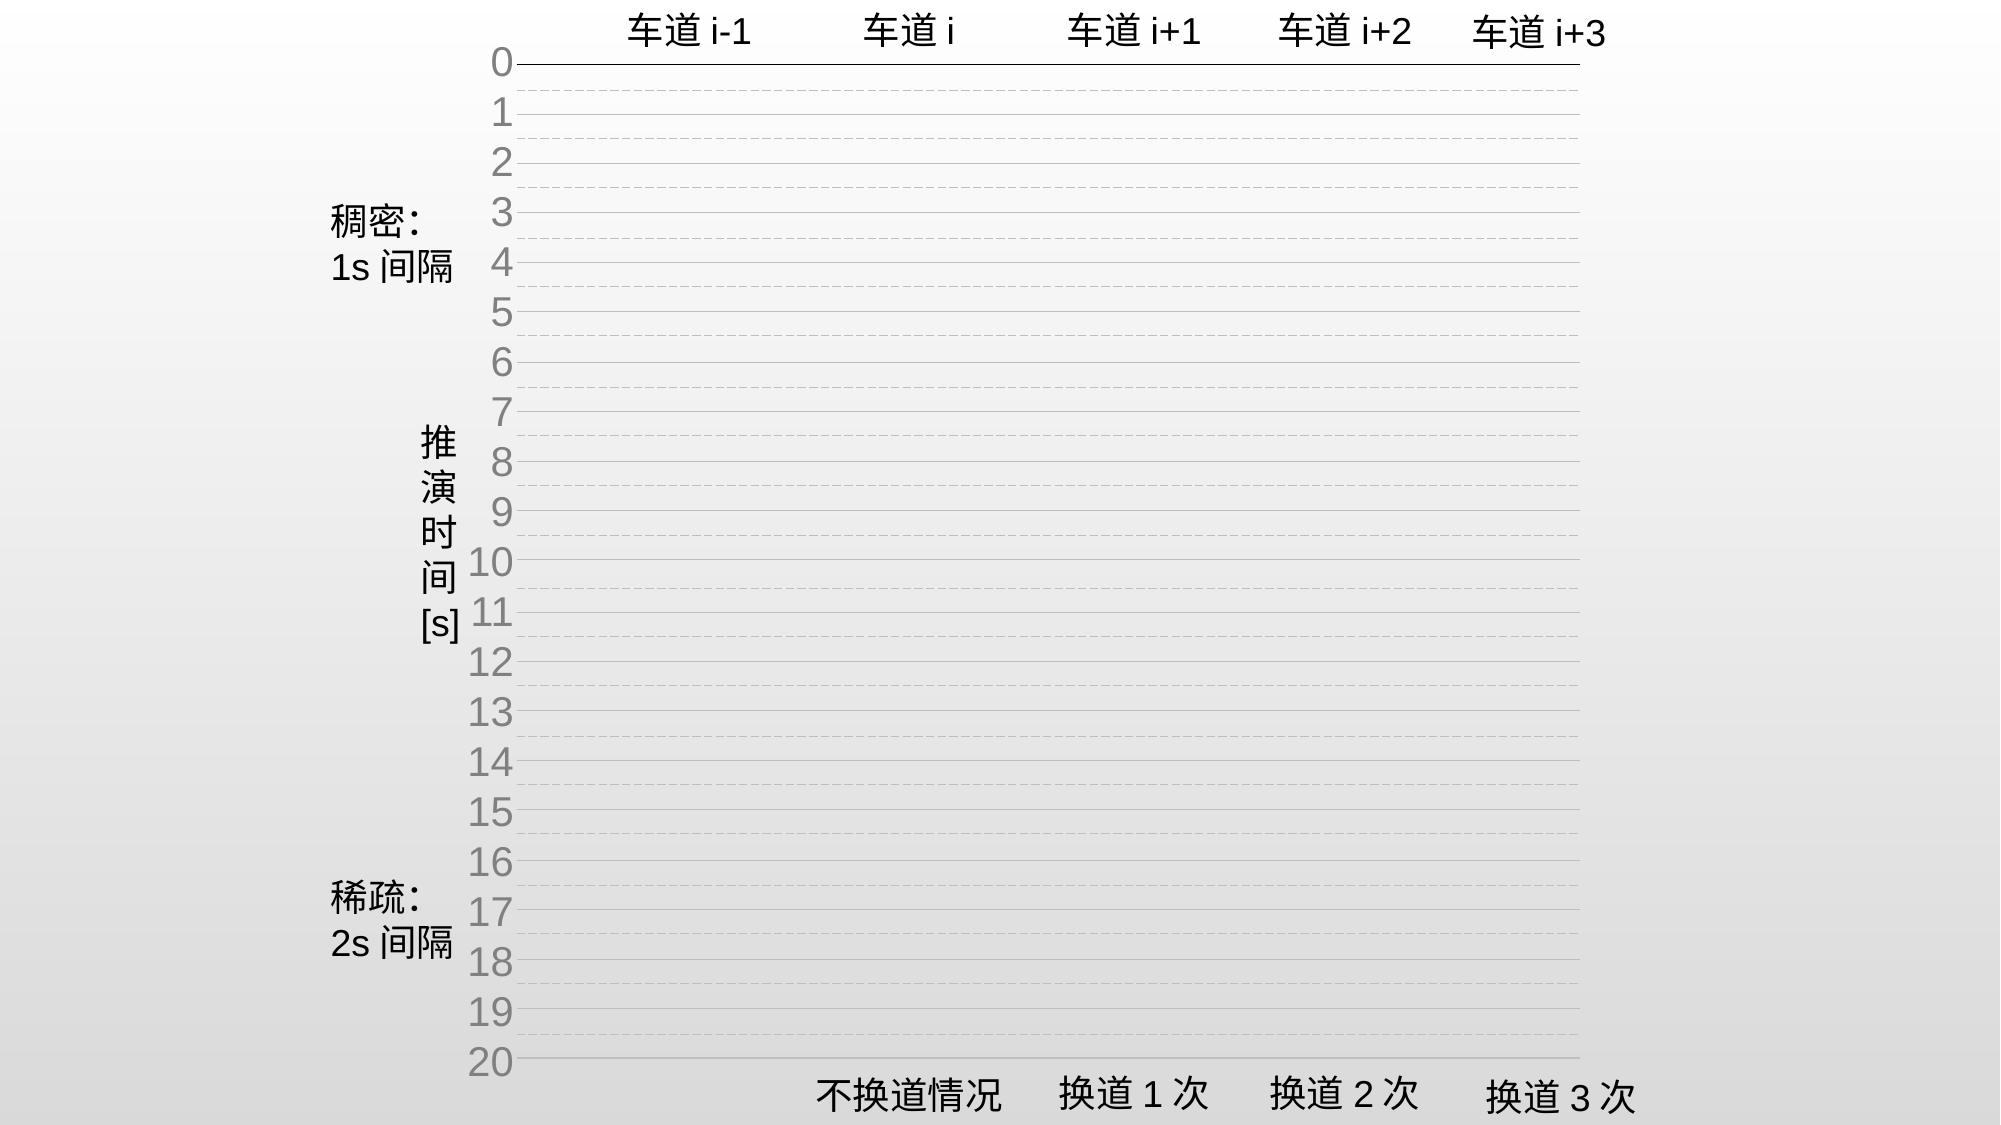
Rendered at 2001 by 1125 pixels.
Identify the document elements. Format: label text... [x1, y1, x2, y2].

text_box 换道2次 [1254, 1062, 1436, 1123]
text_box 换道1次 [1043, 1062, 1225, 1123]
text_box 车道i+3 [1456, 1, 1621, 62]
text_box 车道i-1 [611, 0, 767, 60]
text_box 换道3次 [1471, 1066, 1652, 1125]
text_box 0 1 2 3 4 5 6 7 8 9 10 11 12 13 14 15 16 17 18 19 20 [397, 27, 529, 1093]
text_box 稠密： 1s间隔 [315, 190, 397, 296]
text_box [516, 64, 1580, 1059]
text_box 车道i [847, 0, 970, 60]
text_box 不换道情况 [800, 1064, 1018, 1125]
text_box 车道i+2 [1262, 0, 1428, 60]
text_box 稀疏： 2s间隔 [315, 866, 397, 971]
text_box 车道i+1 [1051, 0, 1217, 60]
